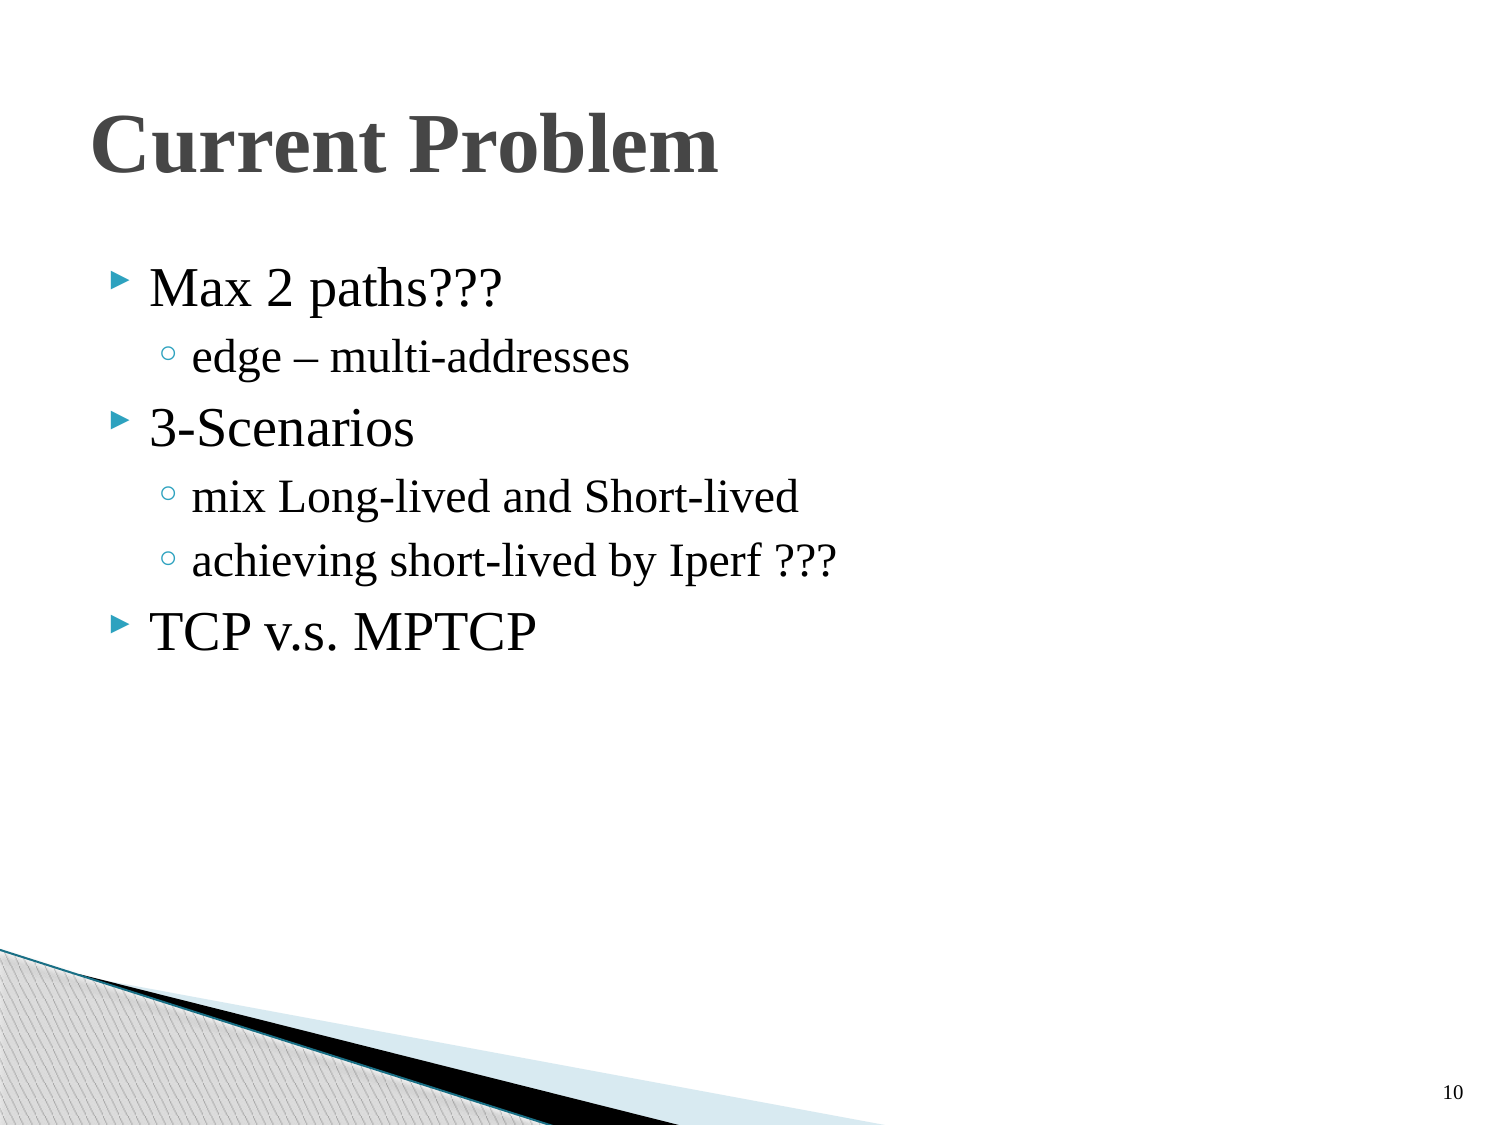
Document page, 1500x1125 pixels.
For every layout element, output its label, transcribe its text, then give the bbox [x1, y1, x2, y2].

slide_number 10 [1418, 1051, 1479, 1112]
title Current Problem [75, 45, 1425, 233]
list Max 2 paths??? edge – multi-addresses 3-Scenarios mix Long-lived and Short-lived achieving short-lived by Iperf ??? TCP v.s. MPTCP [75, 243, 1425, 986]
